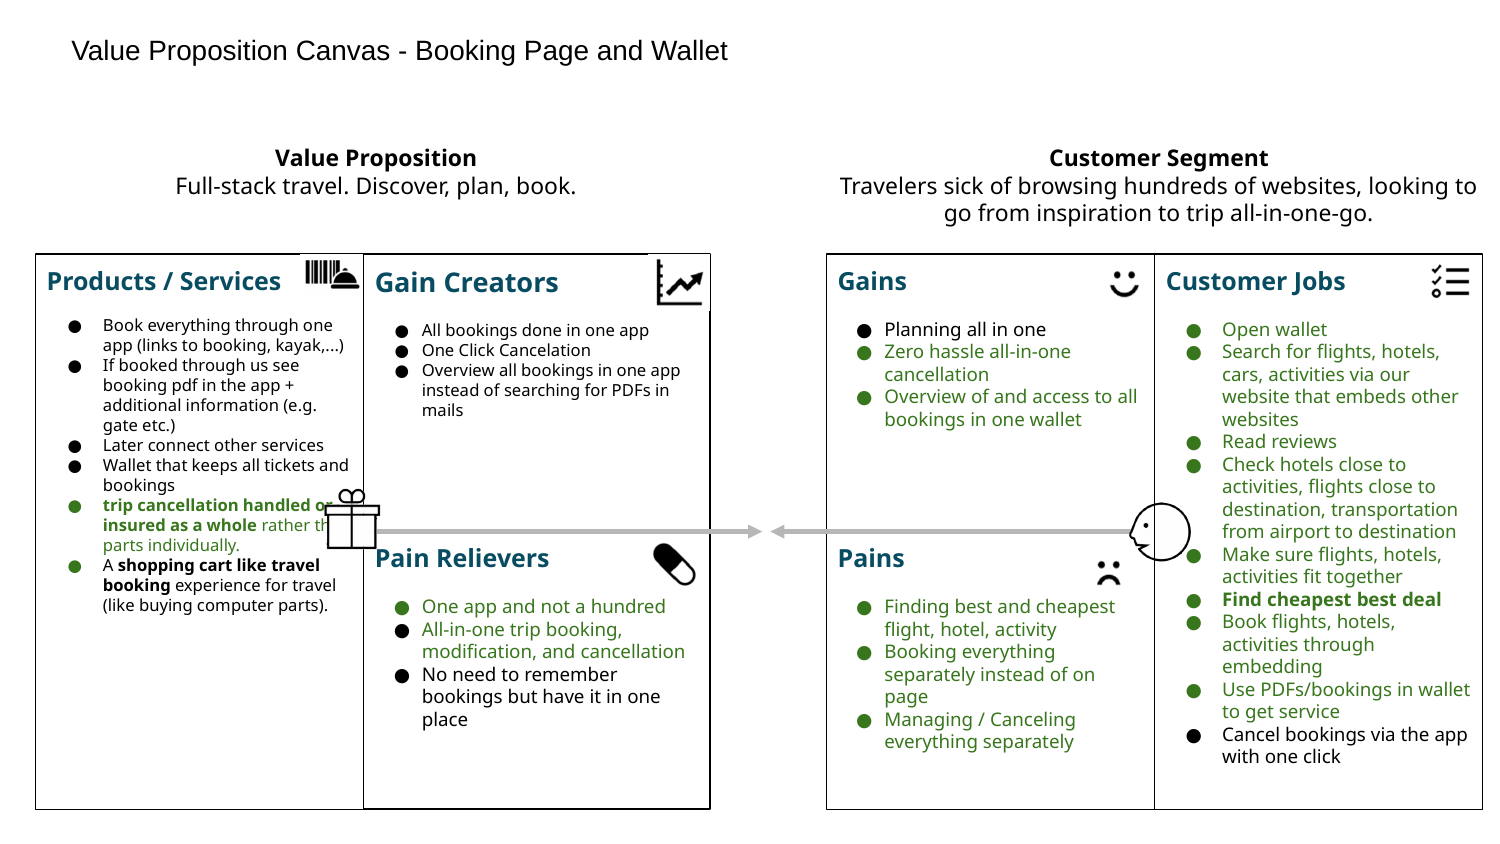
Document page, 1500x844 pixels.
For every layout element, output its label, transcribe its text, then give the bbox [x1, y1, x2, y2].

text_box Gain Creators All bookings done in one app One Click Cancelation Overview all bookings in one app instead of searching for PDFs in mails [363, 253, 710, 529]
picture [300, 254, 363, 295]
text_box Value Proposition Full-stack travel. Discover, plan, book. [35, 132, 718, 229]
picture [1087, 499, 1195, 591]
picture [643, 538, 706, 591]
text_box Products / Services Book everything through one app (links to booking, kayak,...) If booked through us see booking pdf in the app + additional information (e.g. gate etc.) Later connect other services Wallet that keeps all tickets and bookings trip cancellation handled or insured as a whole rather than parts individually. A shopping cart like travel booking experience for travel (like buying computer parts). [35, 253, 363, 810]
picture [320, 486, 383, 551]
text_box Customer Segment Travelers sick of browsing hundreds of websites, looking to go from inspiration to trip all-in-one-go. [818, 132, 1500, 229]
title Value Proposition Canvas - Booking Page and Wallet [56, 25, 1449, 74]
text_box Pain Relievers One app and not a hundred All-in-one trip booking, modification, and cancellation No need to remember bookings but have it in one place [363, 540, 710, 810]
text_box Customer Jobs Open wallet Search for flights, hotels, cars, activities via our website that embeds other websites Read reviews Check hotels close to activities, flights close to destination, transportation from airport to destination Make sure flights, hotels, activities fit together Find cheapest best deal Book flights, hotels, activities through embedding Use PDFs/bookings in wallet to get service Cancel bookings via the app with one click [1154, 253, 1483, 810]
picture [1096, 260, 1152, 305]
text_box Gains Planning all in one Zero hassle all-in-one cancellation Overview of and access to all bookings in one wallet [826, 253, 1154, 529]
picture [647, 254, 711, 311]
text_box Pains Finding best and cheapest flight, hotel, activity Booking everything separately instead of on page Managing / Canceling everything separately [826, 540, 1154, 810]
picture [1425, 256, 1480, 308]
